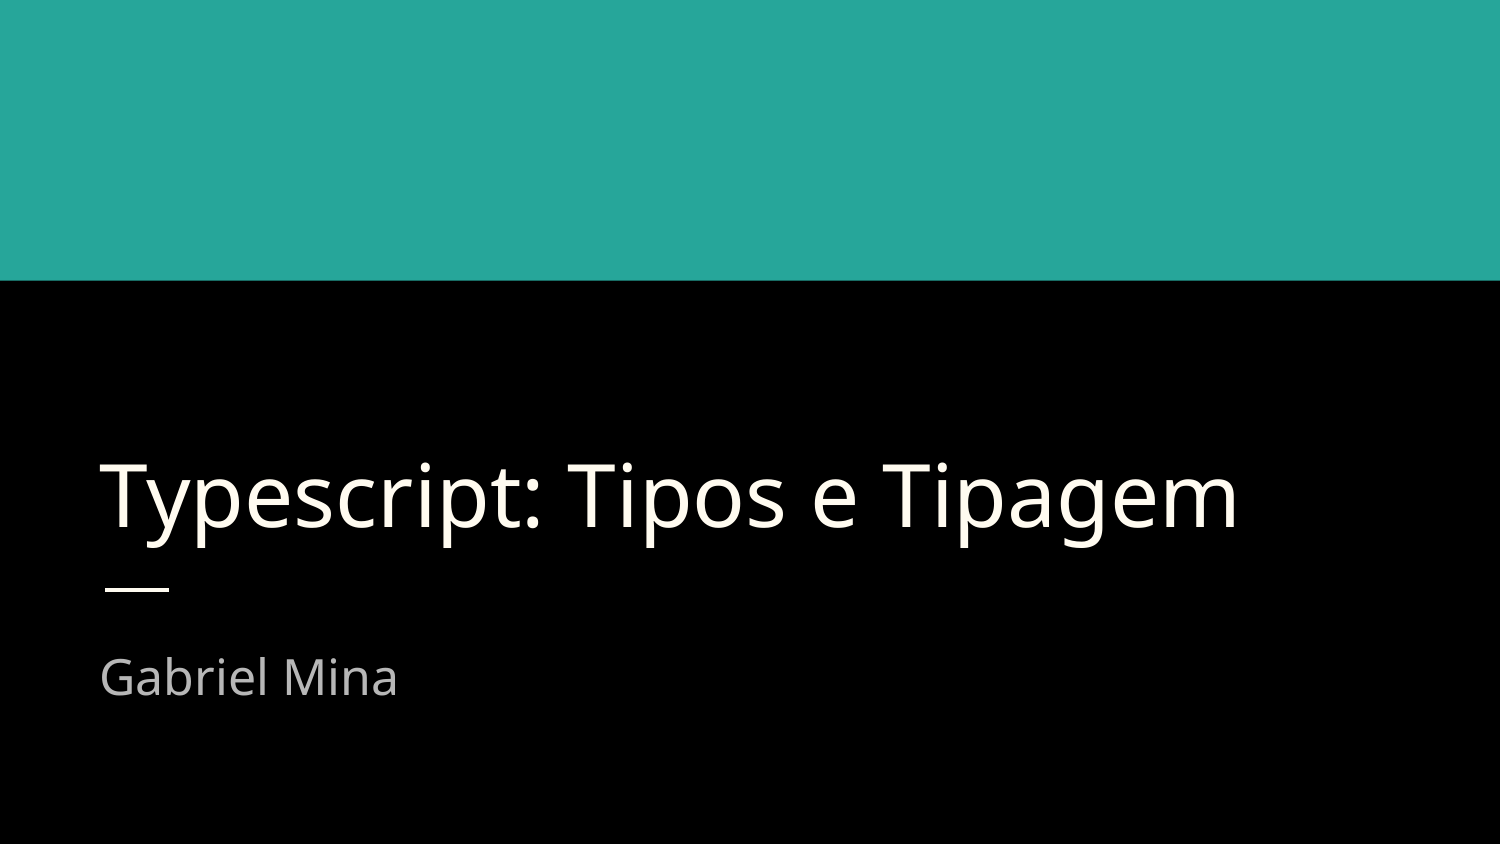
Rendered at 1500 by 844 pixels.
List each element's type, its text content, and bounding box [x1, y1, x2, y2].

subtitle Gabriel Mina [84, 630, 1416, 760]
title Typescript: Tipos e Tipagem [84, 310, 1416, 561]
